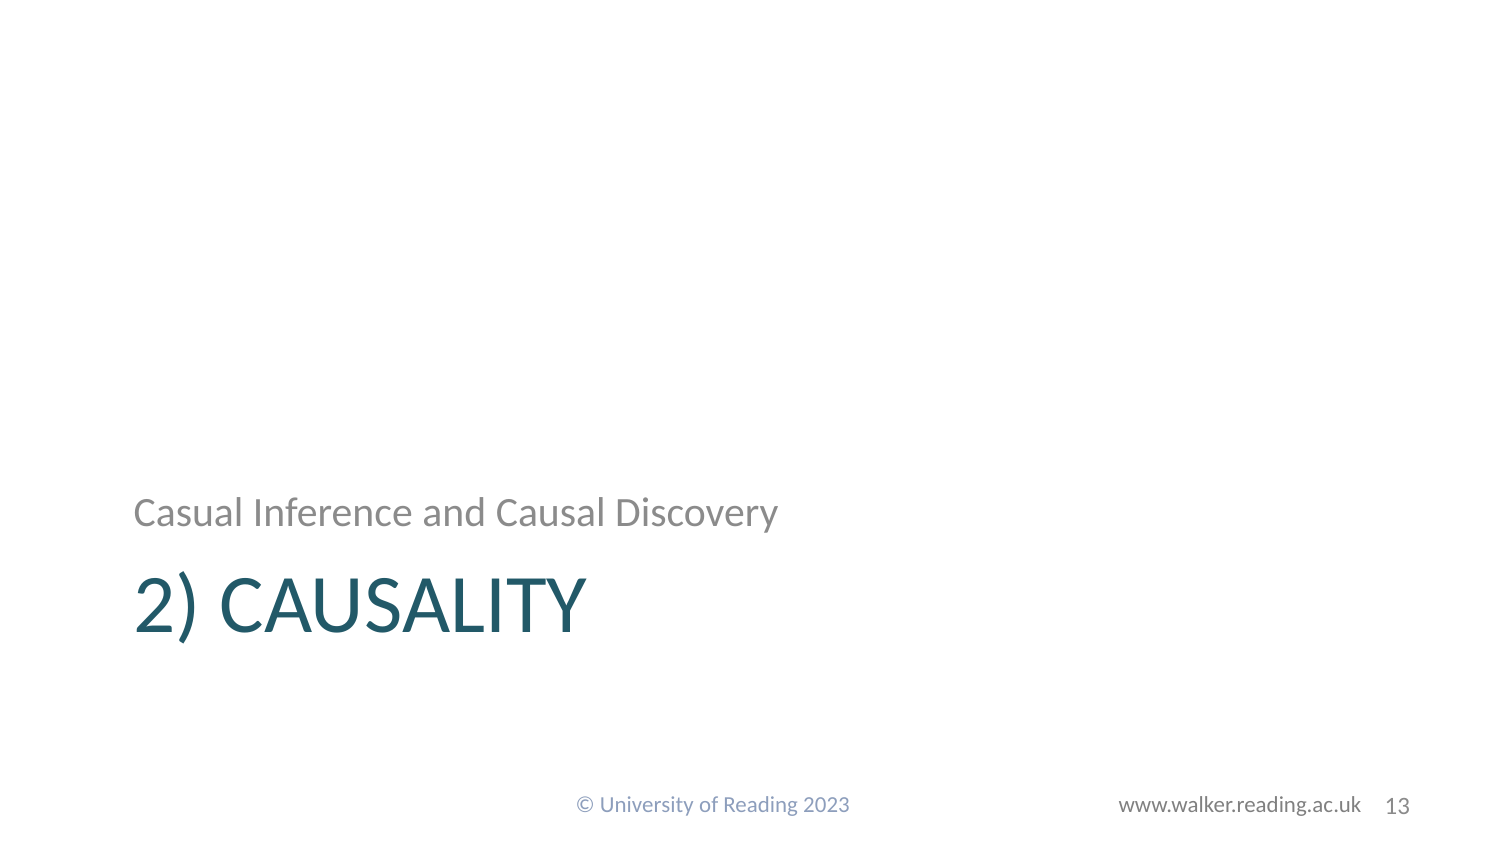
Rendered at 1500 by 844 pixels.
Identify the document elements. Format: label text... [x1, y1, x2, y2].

list Casual Inference and Causal Discovery [118, 357, 1394, 543]
text_box © University of Reading 2023 www.walker.reading.ac.uk [560, 782, 1485, 827]
title 2) Causality [118, 543, 1394, 710]
